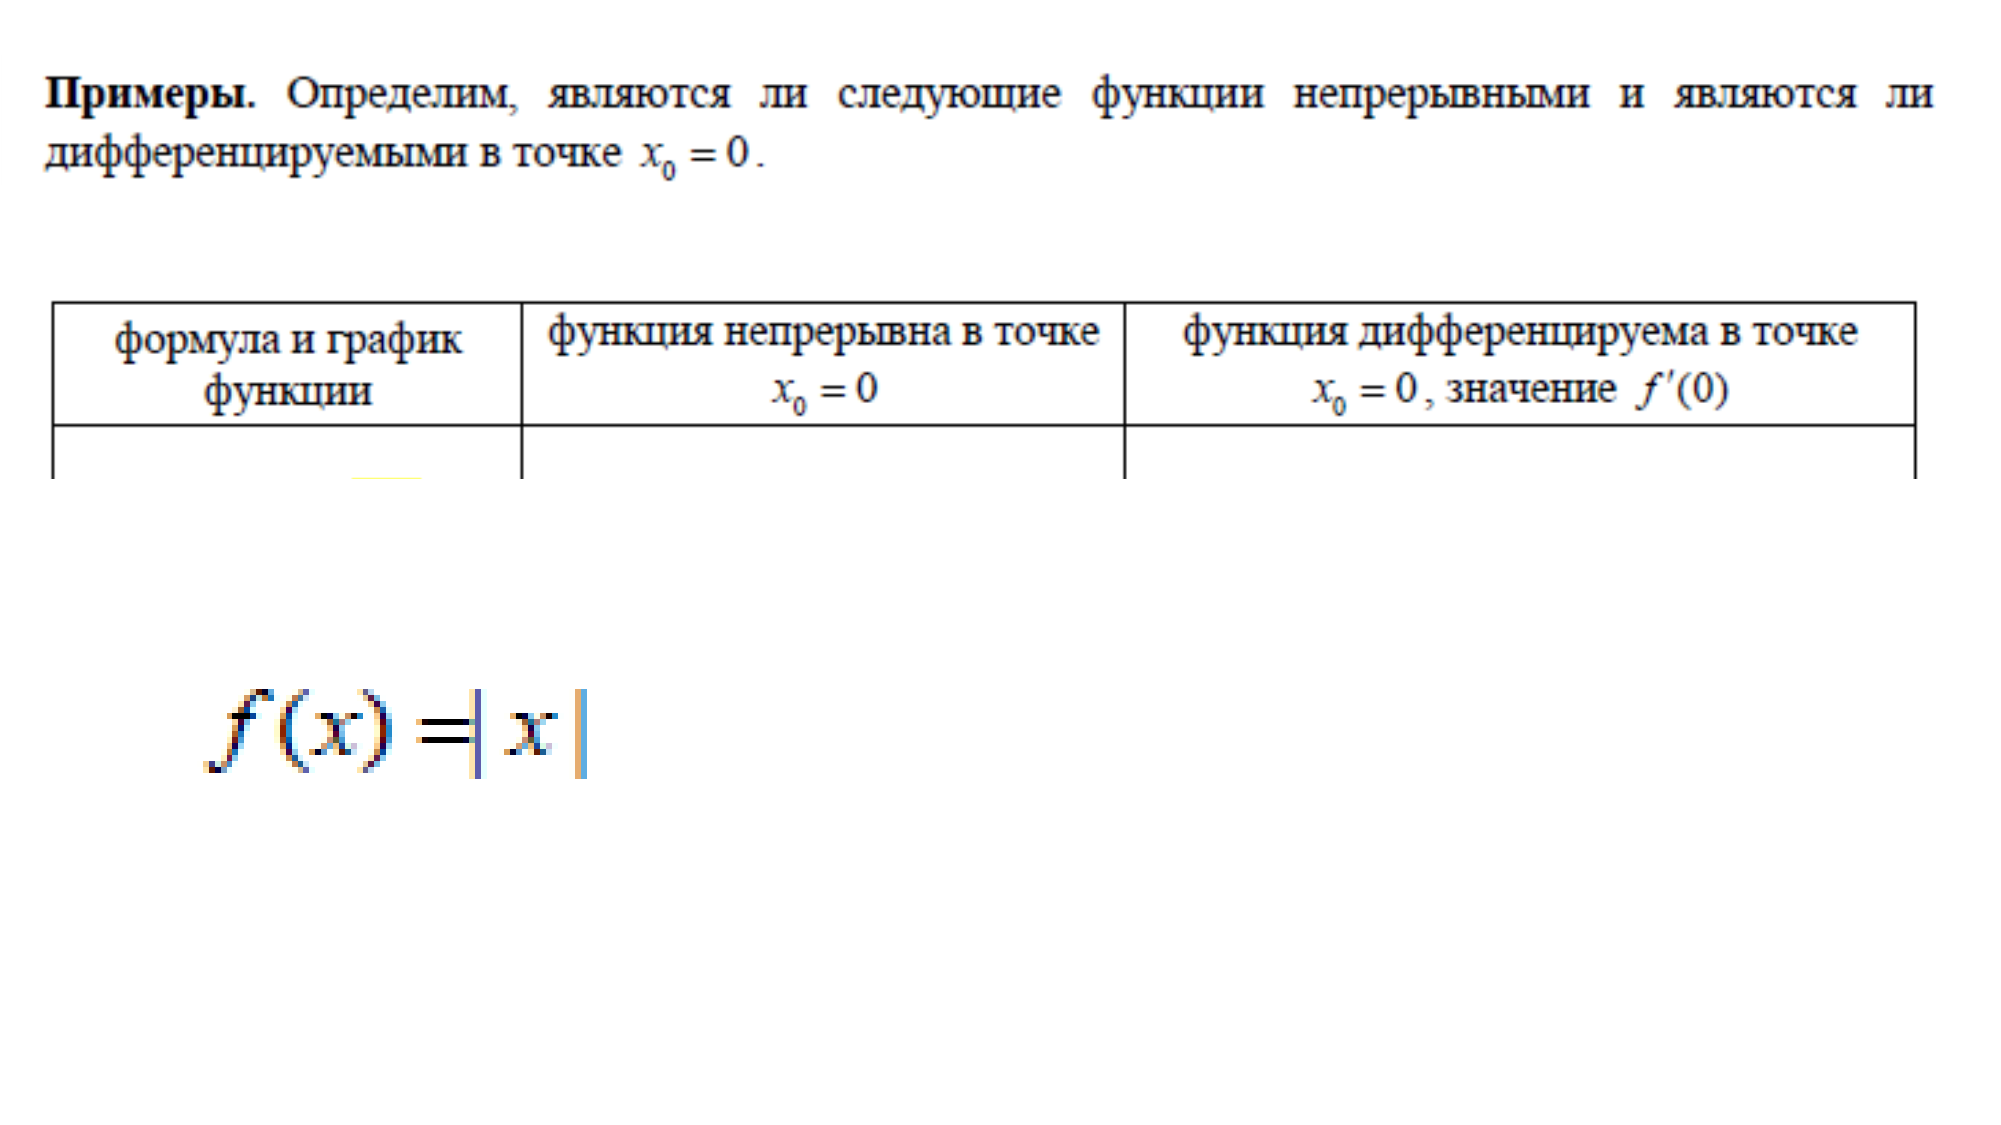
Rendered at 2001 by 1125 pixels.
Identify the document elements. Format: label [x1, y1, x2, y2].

picture [0, 55, 1936, 185]
picture [97, 630, 629, 821]
picture [30, 294, 1936, 480]
